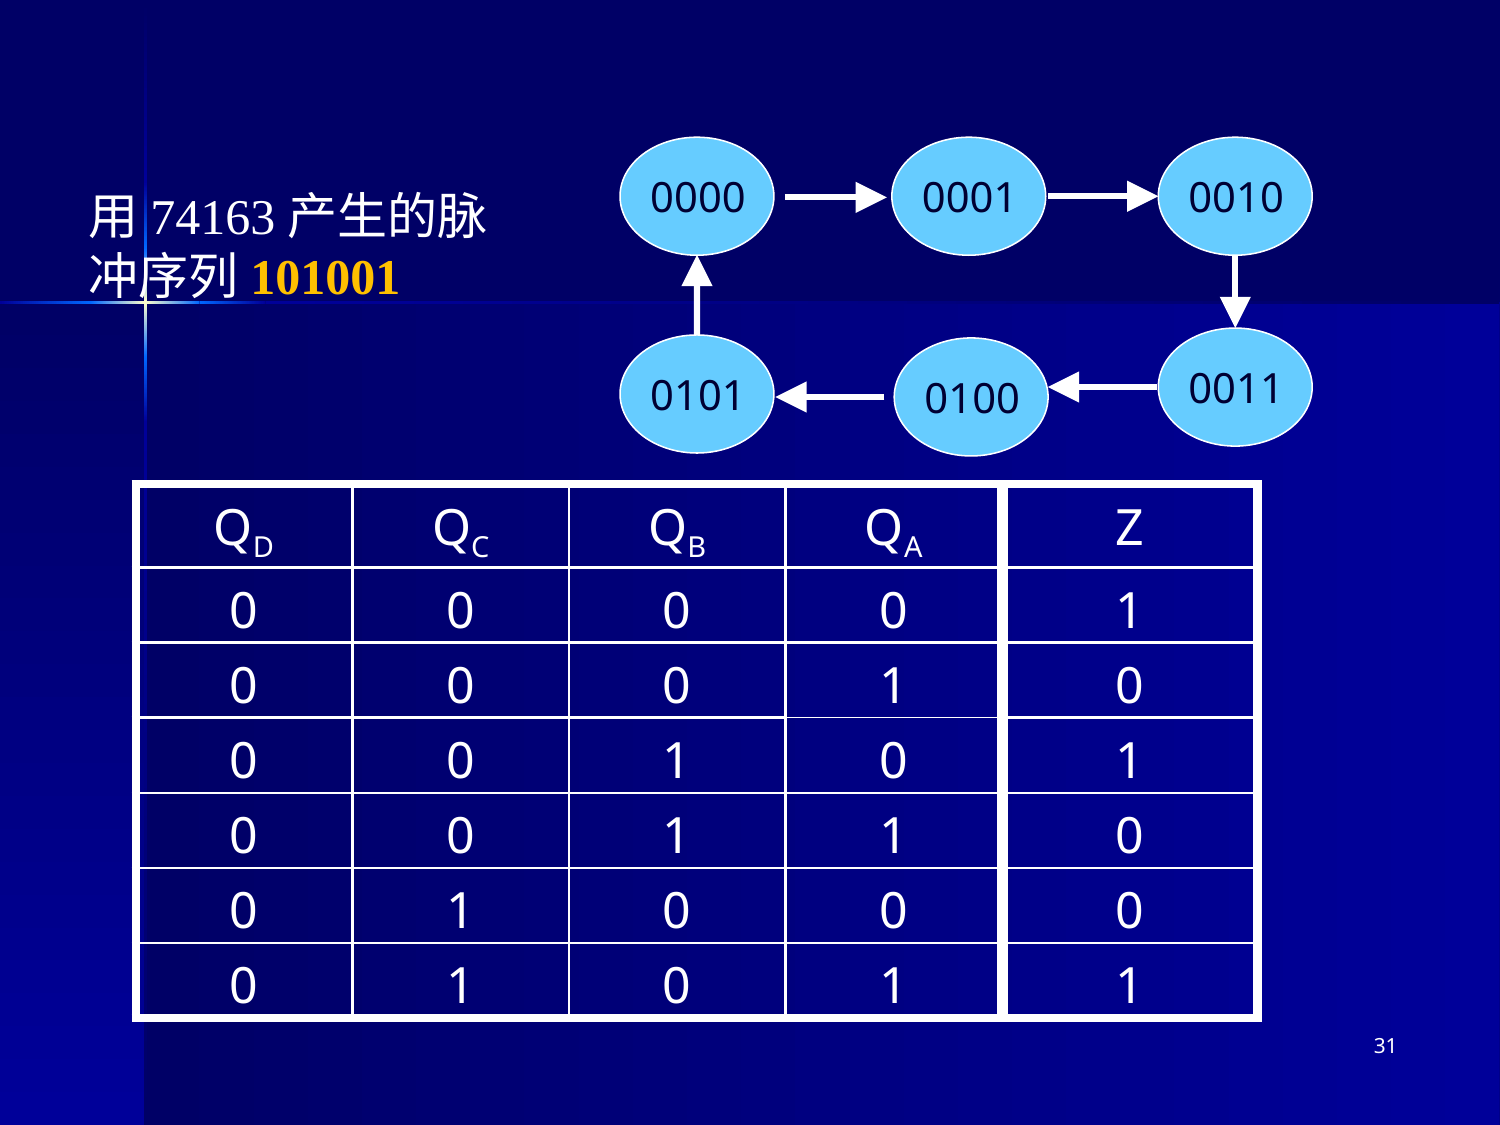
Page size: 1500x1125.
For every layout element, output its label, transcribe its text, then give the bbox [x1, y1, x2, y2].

table_cell 0 [354, 569, 568, 641]
table_cell 0 [1008, 794, 1253, 867]
table_cell 1 [1008, 569, 1253, 641]
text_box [620, 137, 1313, 456]
table_cell 0 [1008, 644, 1253, 716]
table_header Z [1008, 488, 1253, 566]
table_cell 0 [140, 569, 351, 641]
table_cell 0 [570, 869, 784, 942]
text_box 用74163产生的脉冲序列101001 [73, 177, 515, 313]
table_header QC [354, 488, 568, 566]
table_cell 1 [1008, 719, 1253, 792]
table_cell 0 [1008, 869, 1253, 942]
table_cell 0 [570, 944, 784, 1014]
table_cell 1 [787, 794, 997, 867]
table_cell 0 [140, 644, 351, 716]
table_cell 1 [787, 944, 997, 1014]
table_cell 0 [140, 869, 351, 942]
table_header QD [140, 488, 351, 566]
table_cell 0 [354, 794, 568, 867]
table_cell 0 [787, 869, 997, 942]
table_header QA [787, 488, 997, 566]
table_cell 0 [570, 569, 784, 641]
table_cell 1 [1008, 944, 1253, 1014]
table_header QB [570, 488, 784, 566]
table_cell 1 [570, 794, 784, 867]
table_cell 0 [354, 644, 568, 716]
table_cell 0 [570, 644, 784, 716]
table_cell 1 [354, 869, 568, 942]
table_cell 0 [354, 719, 568, 792]
table_cell 0 [140, 944, 351, 1014]
table_cell 0 [787, 569, 997, 641]
table_cell 1 [787, 644, 997, 717]
table_cell 0 [140, 719, 351, 792]
table_cell 1 [354, 944, 568, 1014]
table_cell 0 [140, 794, 351, 867]
slide_number 31 [1100, 1025, 1413, 1100]
table_cell 1 [570, 719, 784, 792]
table_cell 0 [787, 718, 997, 792]
